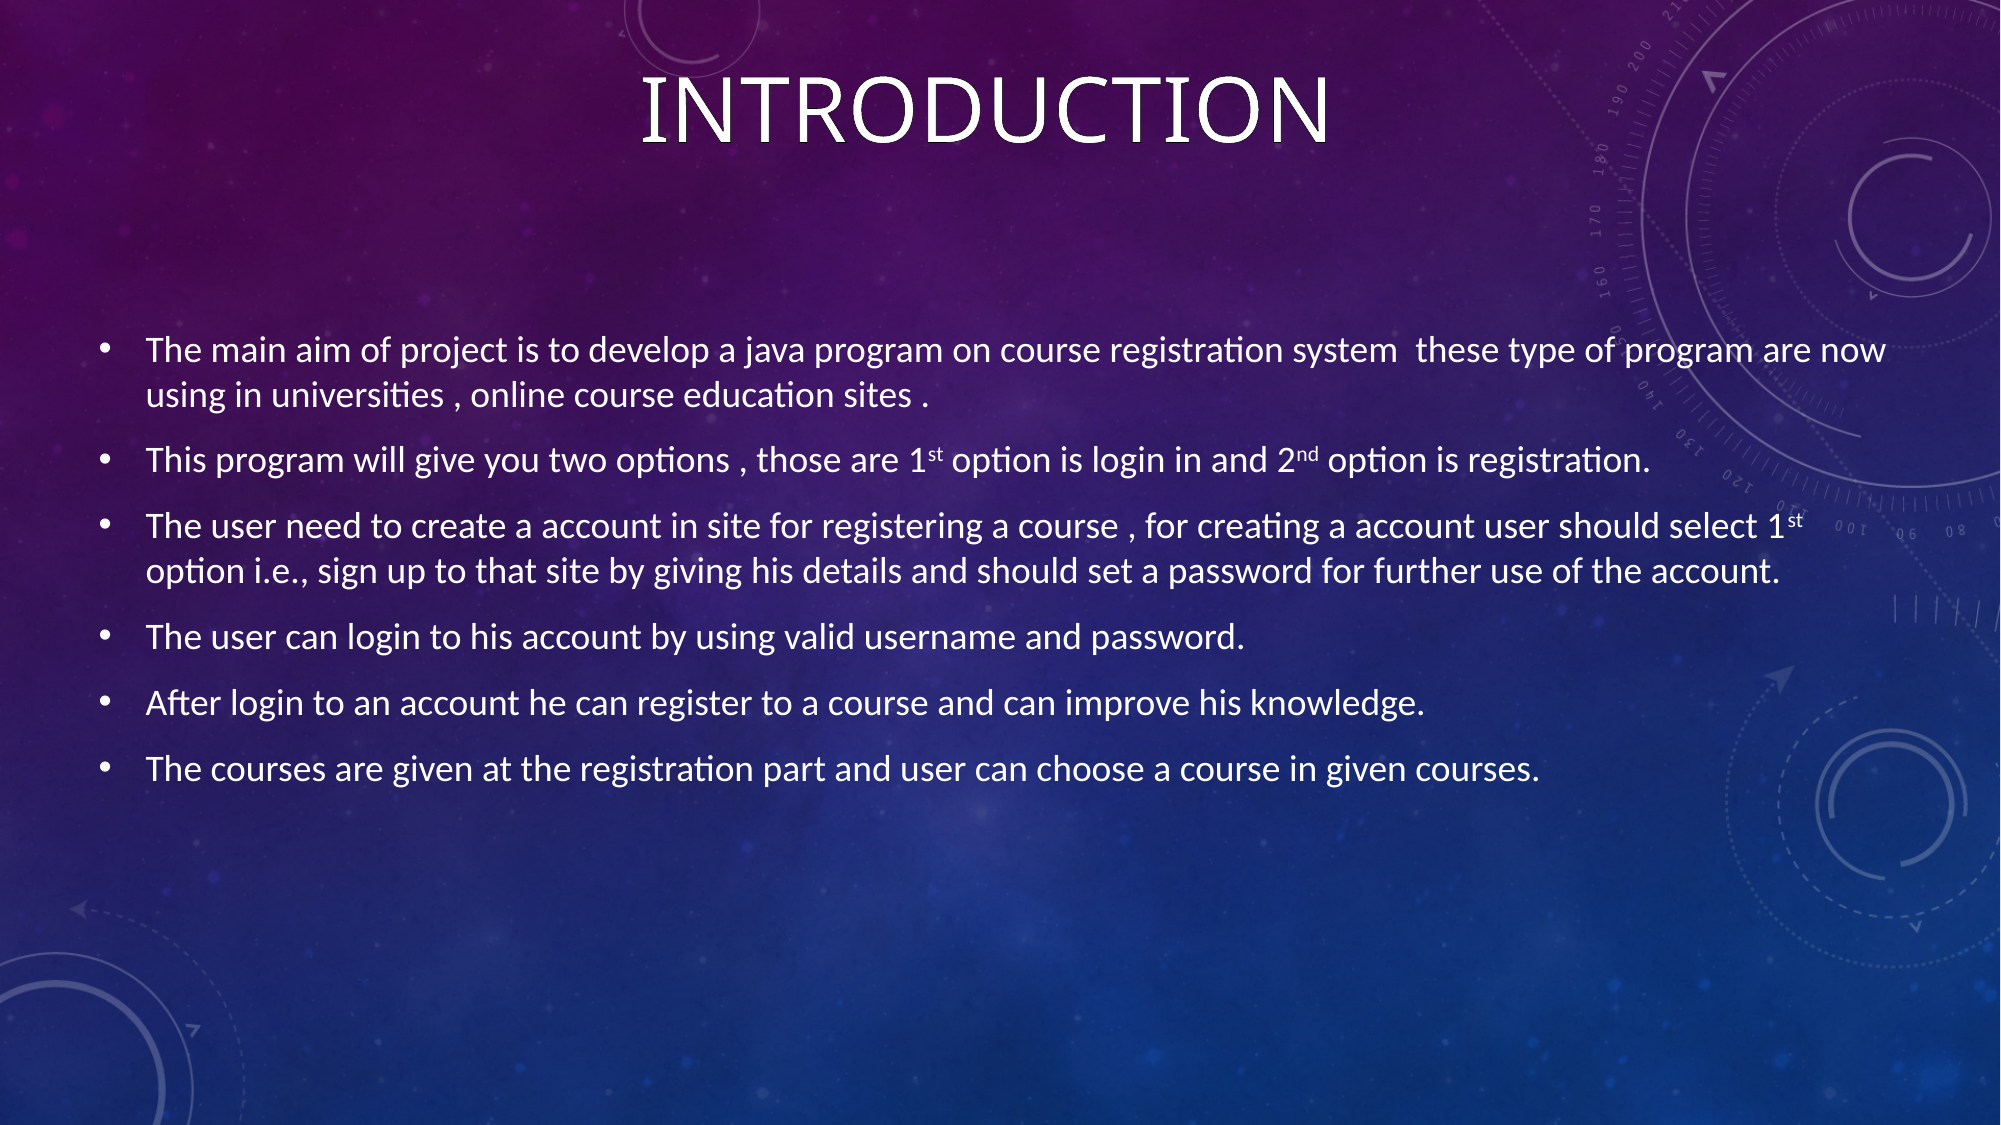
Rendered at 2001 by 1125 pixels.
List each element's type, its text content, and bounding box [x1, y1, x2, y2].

picture [0, 0, 2001, 1125]
list The main aim of project is to develop a java program on course registration system these type of program are now using in universities , online course education sites . This program will give you two options , those are 1st option is login in and 2nd option is registration. The user need to create a account in site for registering a course , for creating a account user should select 1st option i.e., sign up to that site by giving his details and should set a password for further use of the account. The user can login to his account by using valid username and password. After login to an account he can register to a course and can improve his knowledge. The courses are given at the registration part and user can choose a course in given courses. [83, 187, 1904, 1059]
title introduction [137, 0, 1837, 187]
